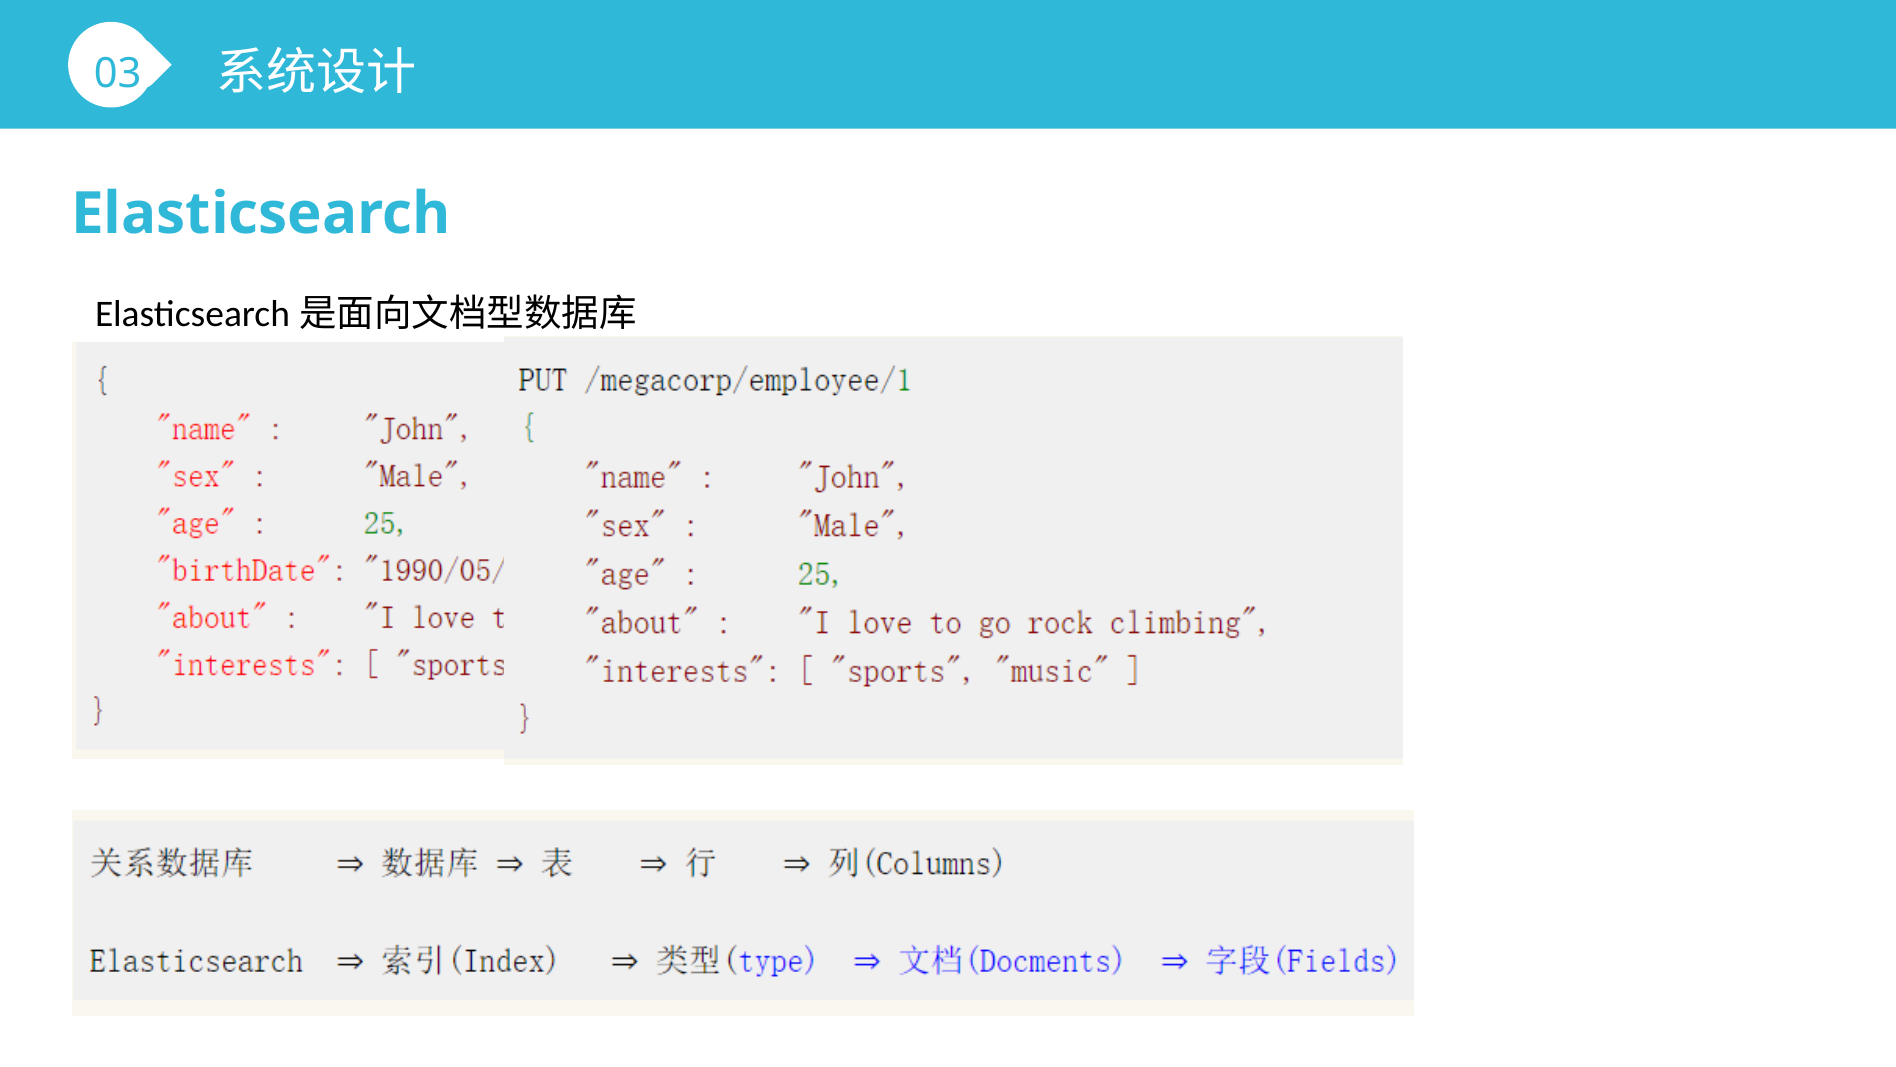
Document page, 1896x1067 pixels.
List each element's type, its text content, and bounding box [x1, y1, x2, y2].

text_box 系统设计 [195, 19, 756, 110]
text_box 03 [72, 27, 190, 106]
text_box [90, 21, 132, 27]
text_box [0, 0, 1896, 129]
picture [72, 810, 1414, 1016]
text_box Elasticsearch是面向文档型数据库 [80, 281, 1843, 341]
text_box Elasticsearch [11, 153, 511, 256]
picture [72, 335, 1403, 765]
text_box [68, 46, 72, 83]
